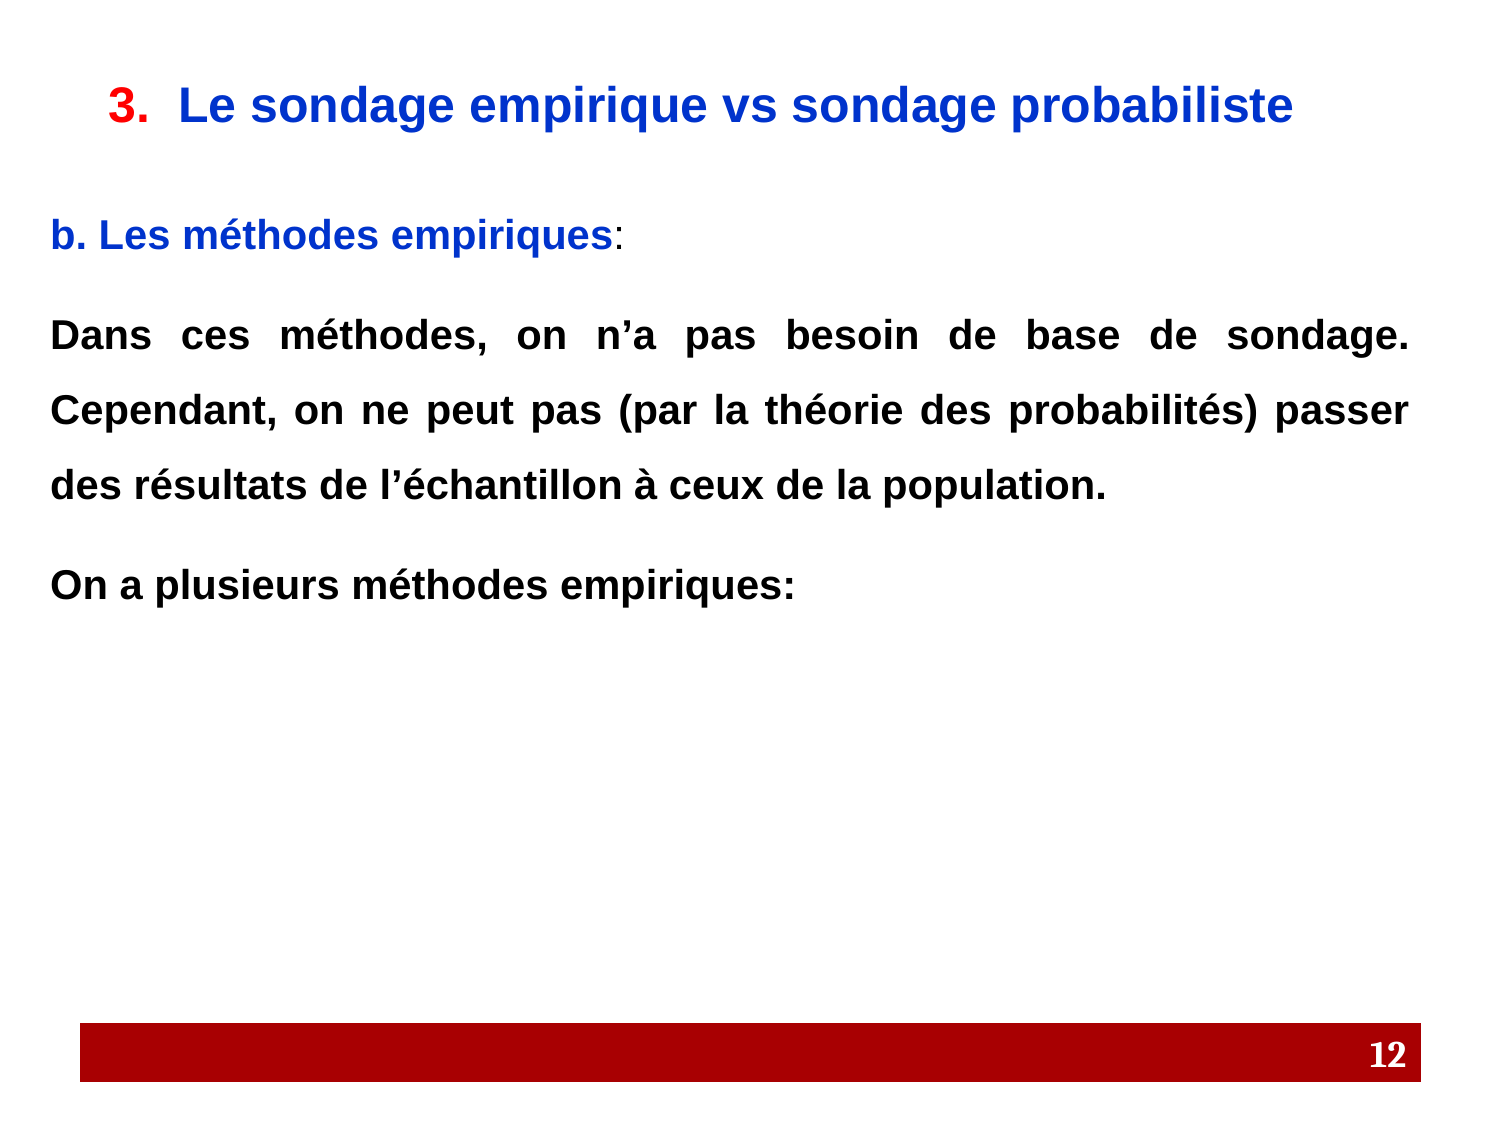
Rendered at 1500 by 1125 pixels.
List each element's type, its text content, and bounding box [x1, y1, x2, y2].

title 3. Le sondage empirique vs sondage probabiliste [93, 23, 1395, 153]
list b. Les méthodes empiriques: Dans ces méthodes, on n’a pas besoin de base de sondage. Cependant, on ne peut pas (par la théorie des probabilités) passer des résultats de l’échantillon à ceux de la population. On a plusieurs méthodes empiriques: [34, 174, 1426, 799]
